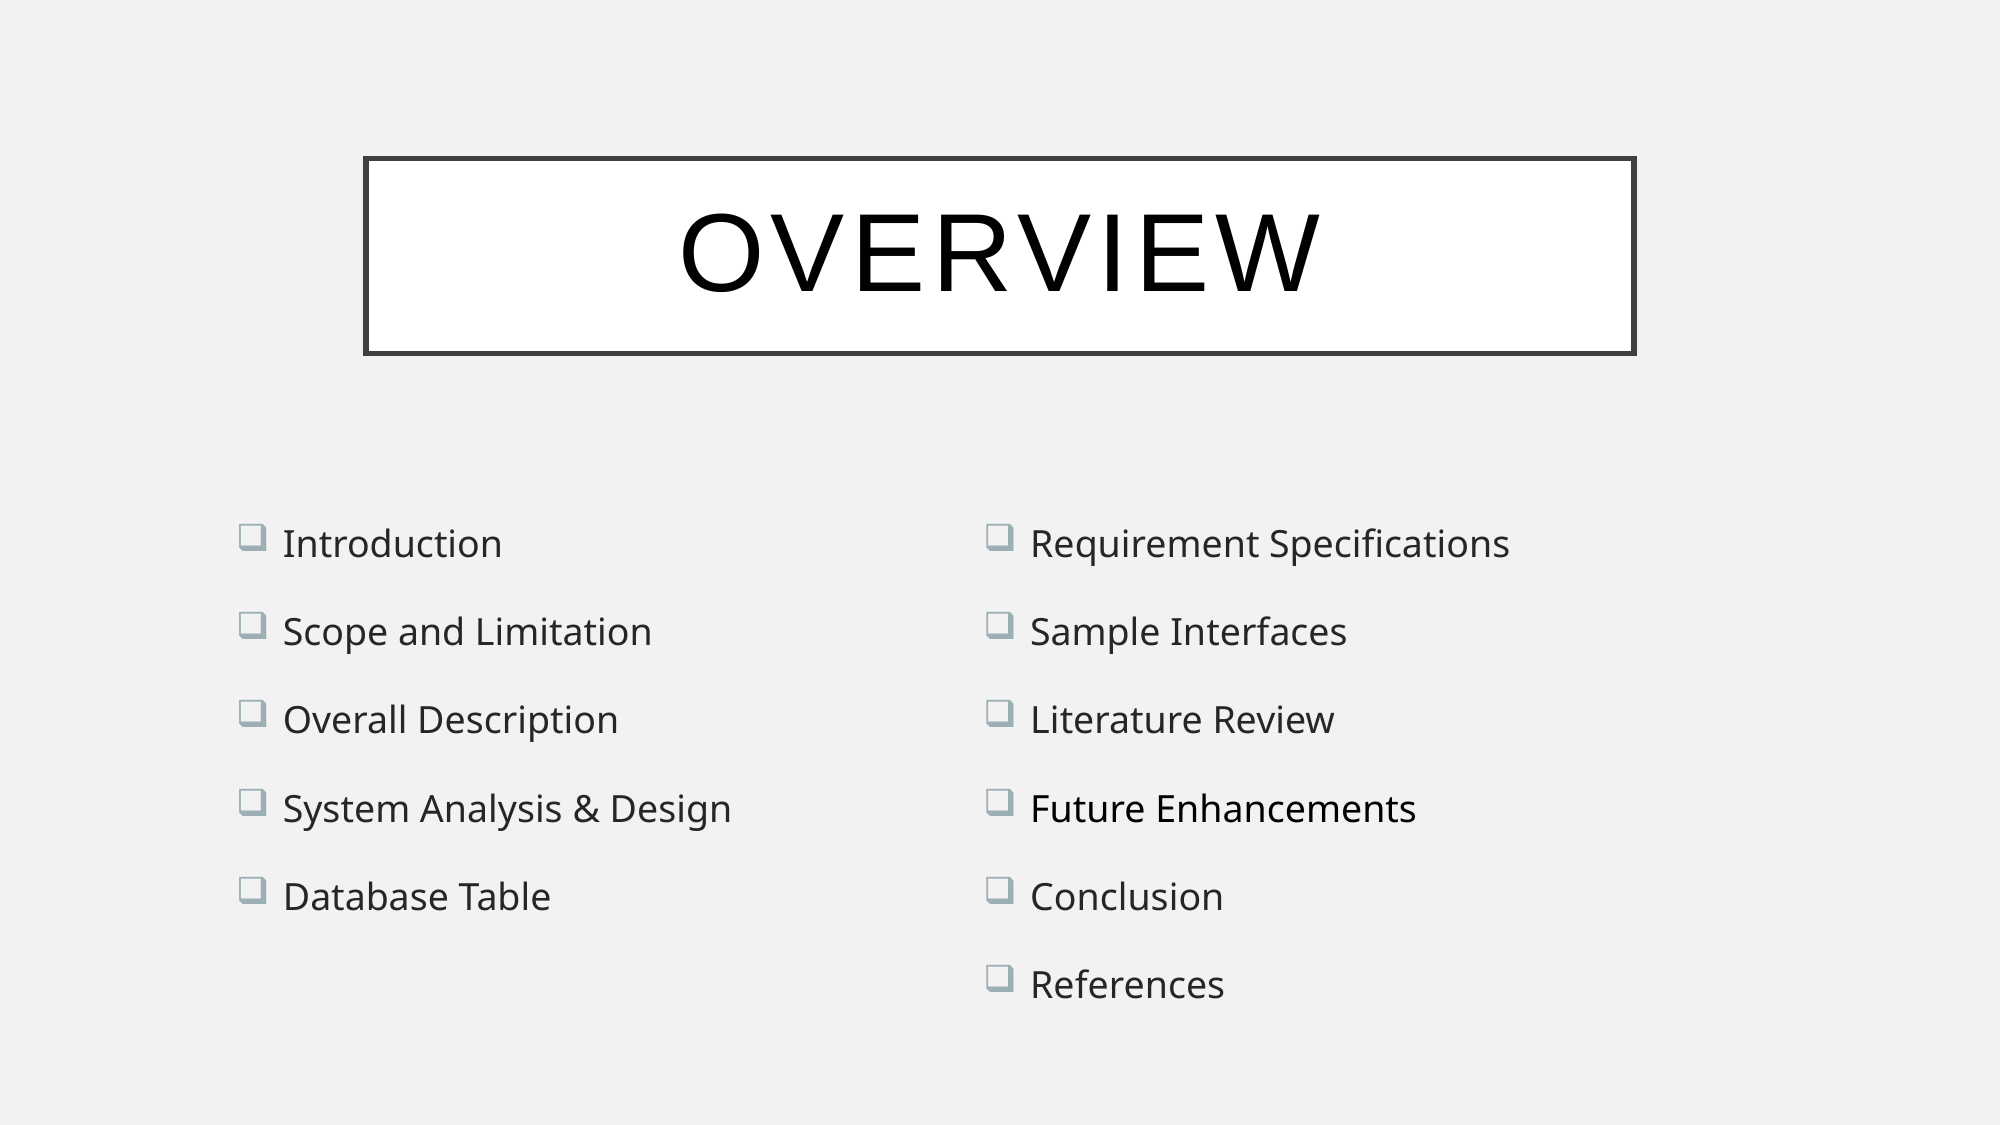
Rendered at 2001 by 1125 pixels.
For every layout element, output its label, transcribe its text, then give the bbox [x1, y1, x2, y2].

list Requirement Specifications Sample Interfaces Literature Review Future Enhancements Conclusion References [983, 497, 1995, 1125]
list Introduction Scope and Limitation Overall Description System Analysis & Design Database Table [236, 497, 884, 1125]
title Overview [363, 156, 1637, 356]
